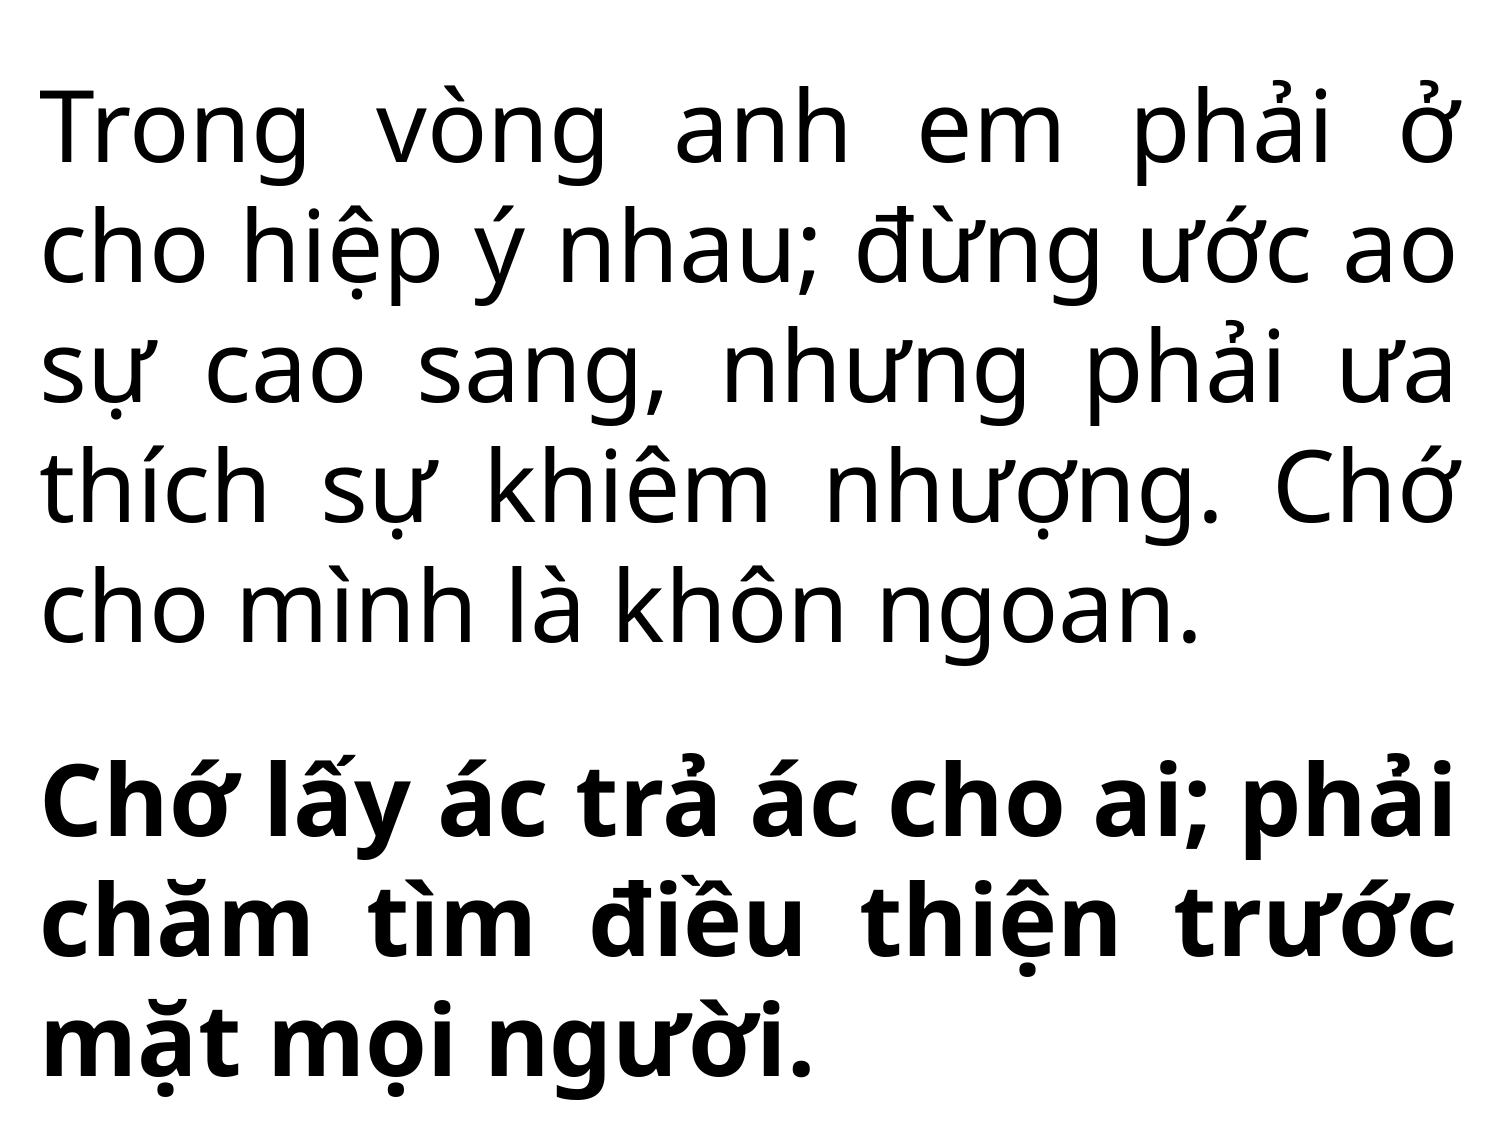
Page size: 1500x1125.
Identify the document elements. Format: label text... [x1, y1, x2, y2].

text_box Trong vòng anh em phải ở cho hiệp ý nhau; đừng ước ao sự cao sang, nhưng phải ưa thích sự khiêm nhượng. Chớ cho mình là khôn ngoan. Chớ lấy ác trả ác cho ai; phải chăm tìm điều thiện trước mặt mọi người. [24, 0, 1475, 1125]
